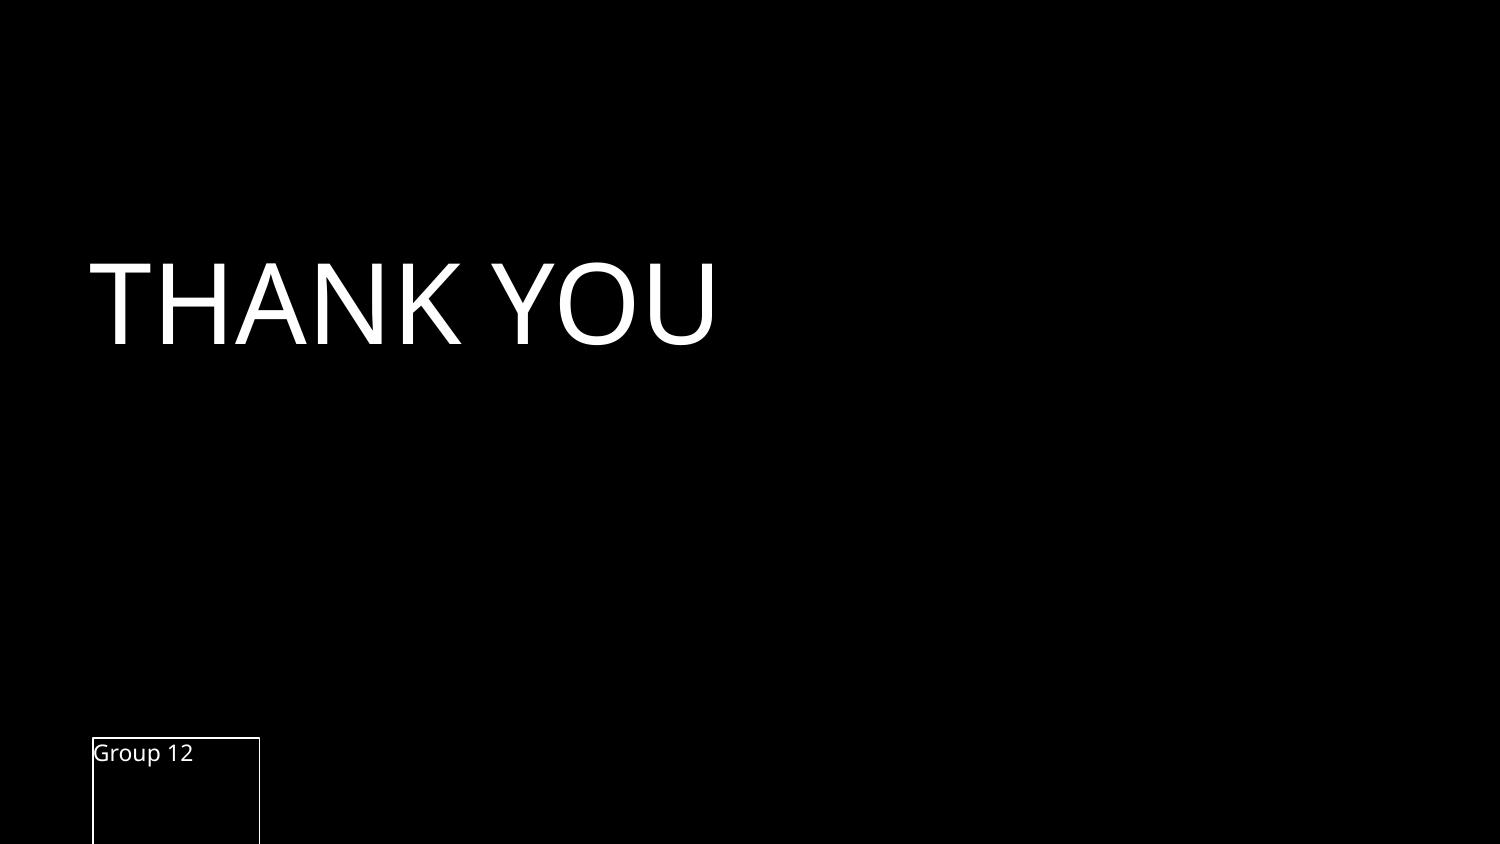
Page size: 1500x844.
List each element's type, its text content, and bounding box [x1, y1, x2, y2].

title THANK YOU [74, 216, 911, 504]
list Group 12 [92, 737, 260, 844]
